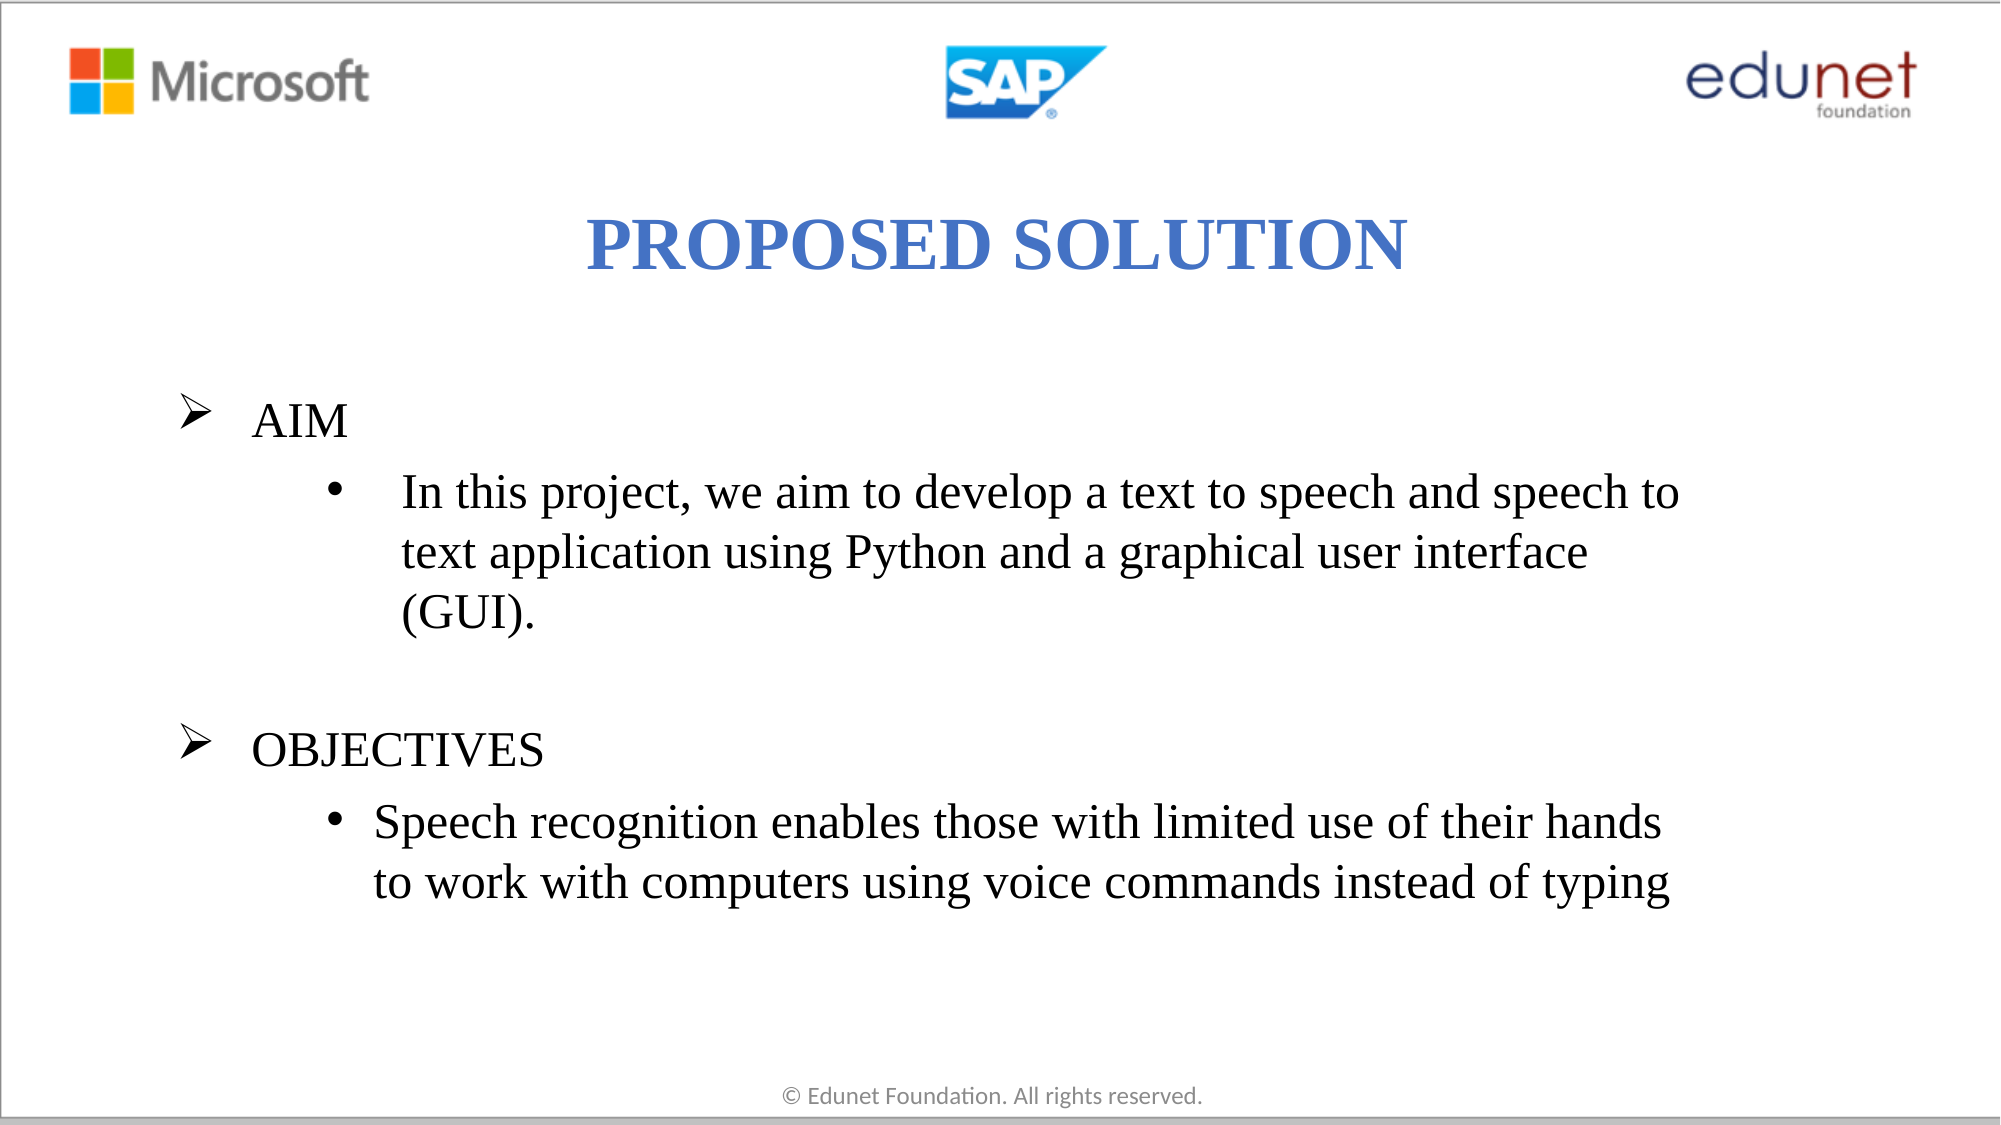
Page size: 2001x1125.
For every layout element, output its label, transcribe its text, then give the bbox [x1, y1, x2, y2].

subtitle AIM In this project, we aim to develop a text to speech and speech to text application using Python and a graphical user interface (GUI). OBJECTIVES Speech recognition enables those with limited use of their hands to work with computers using voice commands instead of typing [161, 293, 1701, 1010]
picture [0, 0, 2001, 1125]
footer © Edunet Foundation. All rights reserved. [655, 1065, 1331, 1125]
title PROPOSED SOLUTION [247, 158, 1748, 293]
